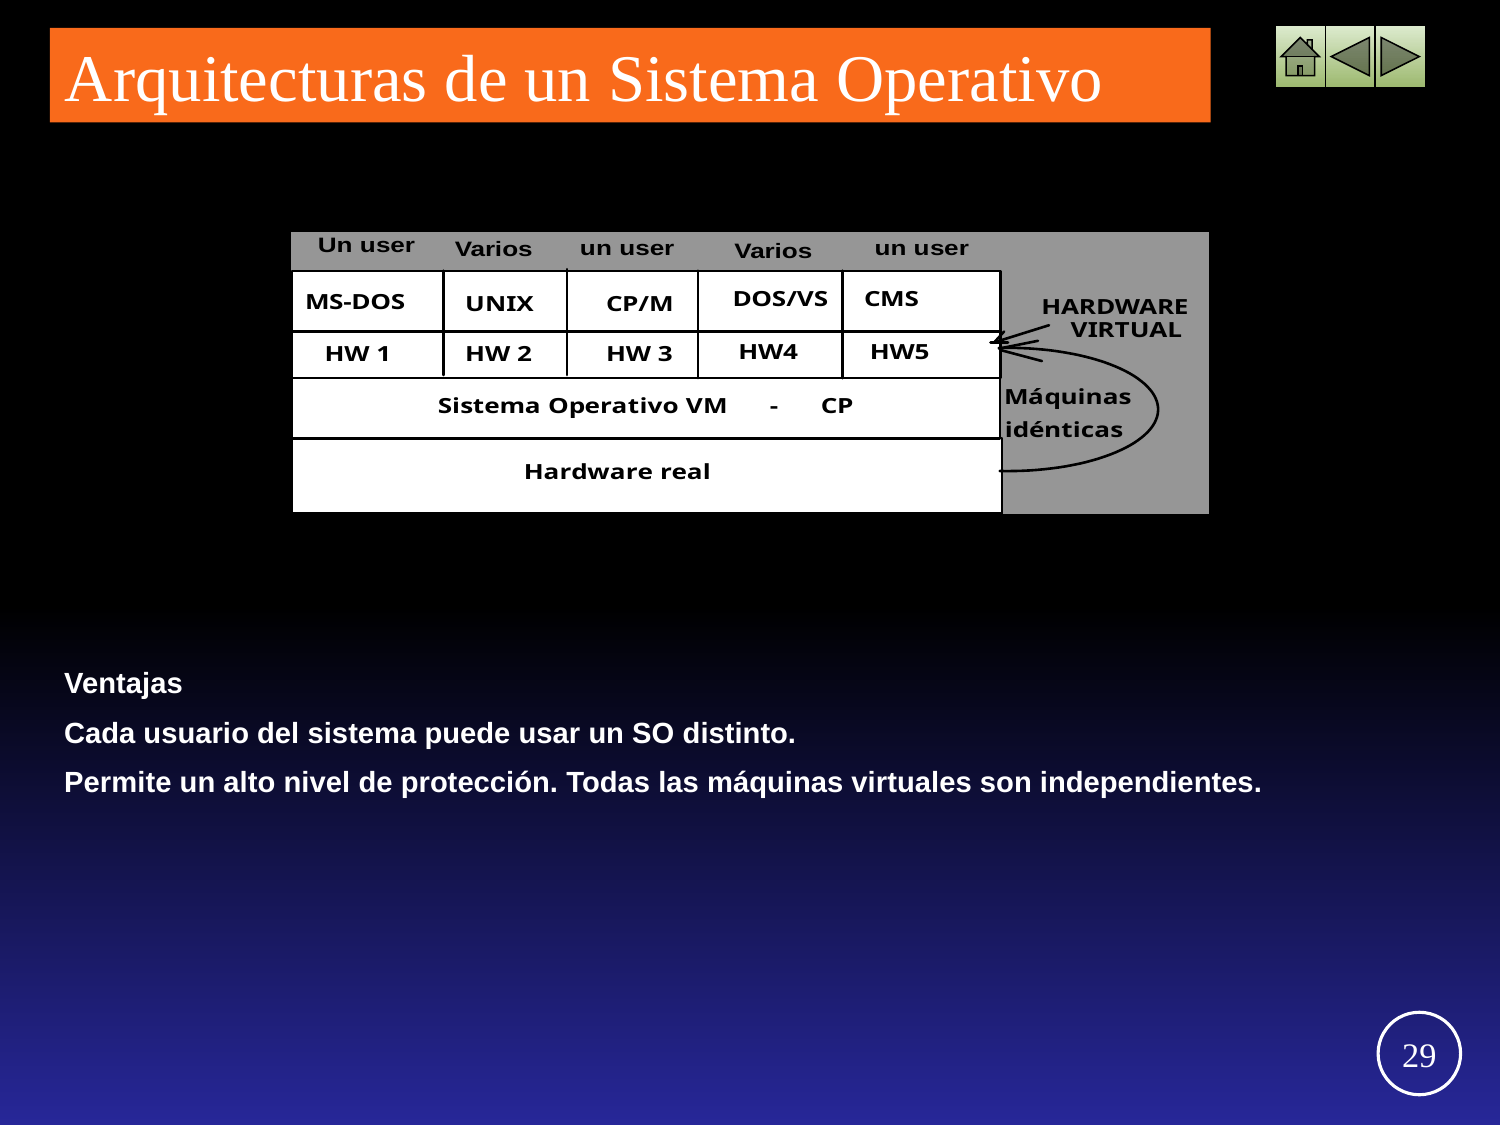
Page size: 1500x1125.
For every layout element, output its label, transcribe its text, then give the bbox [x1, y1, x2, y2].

text_box [1274, 24, 1326, 89]
text_box [1374, 24, 1426, 89]
slide_number 29 [1376, 1010, 1463, 1097]
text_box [290, 231, 1210, 515]
text_box Arquitecturas de un Sistema Operativo [49, 27, 1211, 123]
text_box [1326, 24, 1374, 89]
text_box Ventajas Cada usuario del sistema puede usar un SO distinto. Permite un alto nivel de protección. Todas las máquinas virtuales son independientes. [49, 656, 1475, 856]
